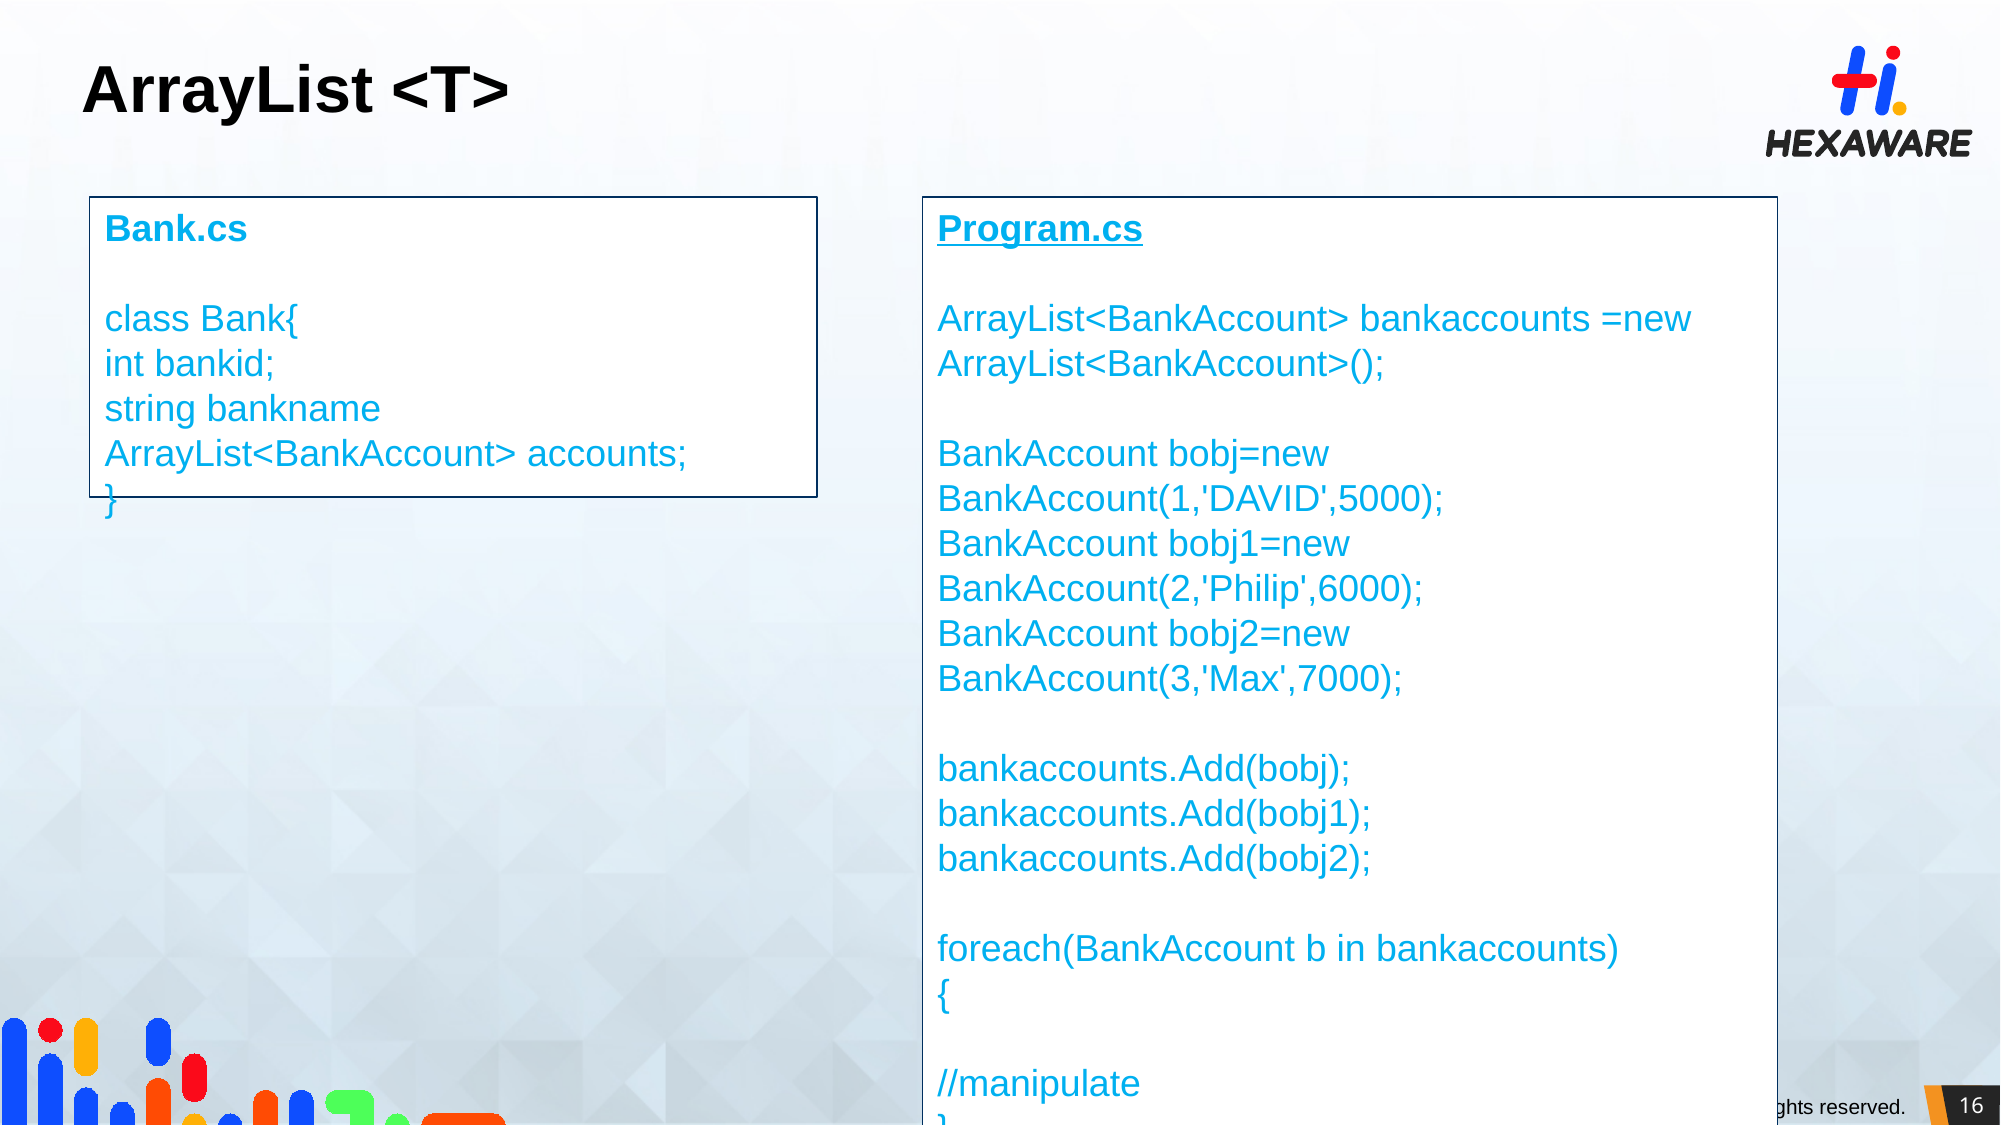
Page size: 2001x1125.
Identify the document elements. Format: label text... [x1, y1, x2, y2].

picture [0, 0, 2001, 1125]
text_box Bank.cs class Bank{ int bankid; string bankname ArrayList<BankAccount> accounts; } [89, 196, 818, 497]
text_box Program.cs ArrayList<BankAccount> bankaccounts =new ArrayList<BankAccount>(); BankAccount bobj=new BankAccount(1,'DAVID',5000); BankAccount bobj1=new BankAccount(2,'Philip',6000); BankAccount bobj2=new BankAccount(3,'Max',7000); bankaccounts.Add(bobj); bankaccounts.Add(bobj1); bankaccounts.Add(bobj2); foreach(BankAccount b in bankaccounts) { //manipulate } [922, 196, 1778, 1125]
title ArrayList <T> [70, 35, 1521, 136]
